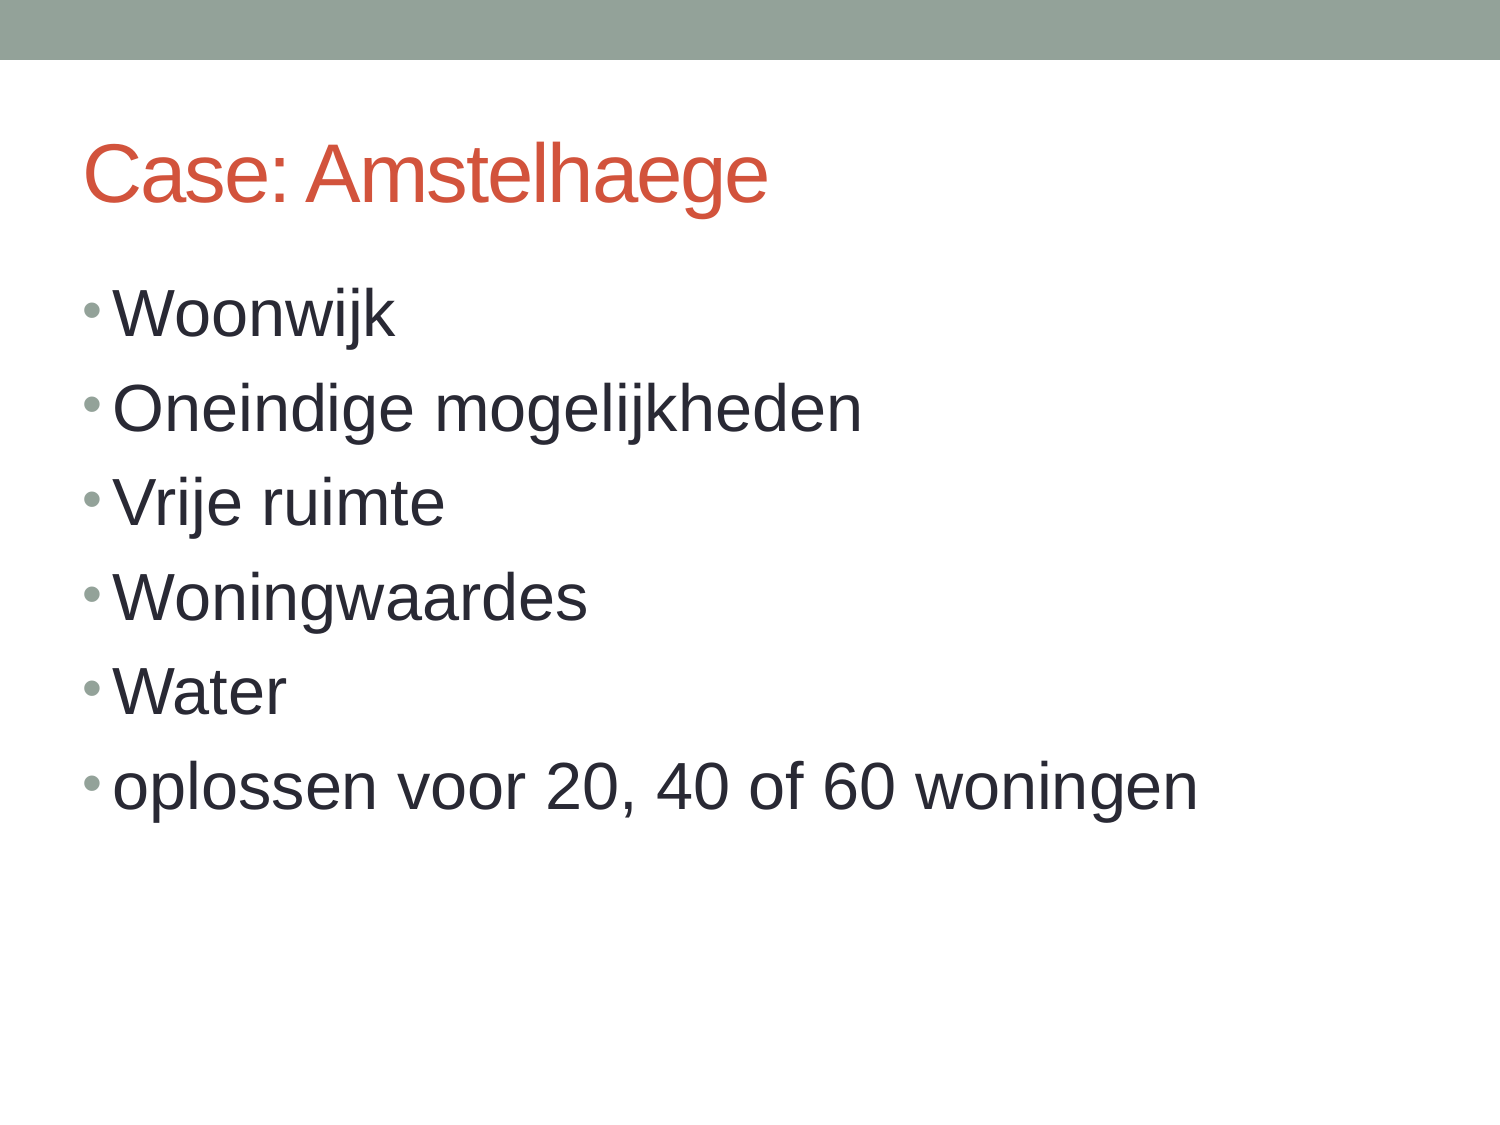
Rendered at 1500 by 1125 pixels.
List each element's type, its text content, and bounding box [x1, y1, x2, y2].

list Woonwijk Oneindige mogelijkheden Vrije ruimte Woningwaardes Water oplossen voor 20, 40 of 60 woningen [74, 261, 1426, 1063]
title Case: Amstelhaege [74, 86, 1426, 251]
